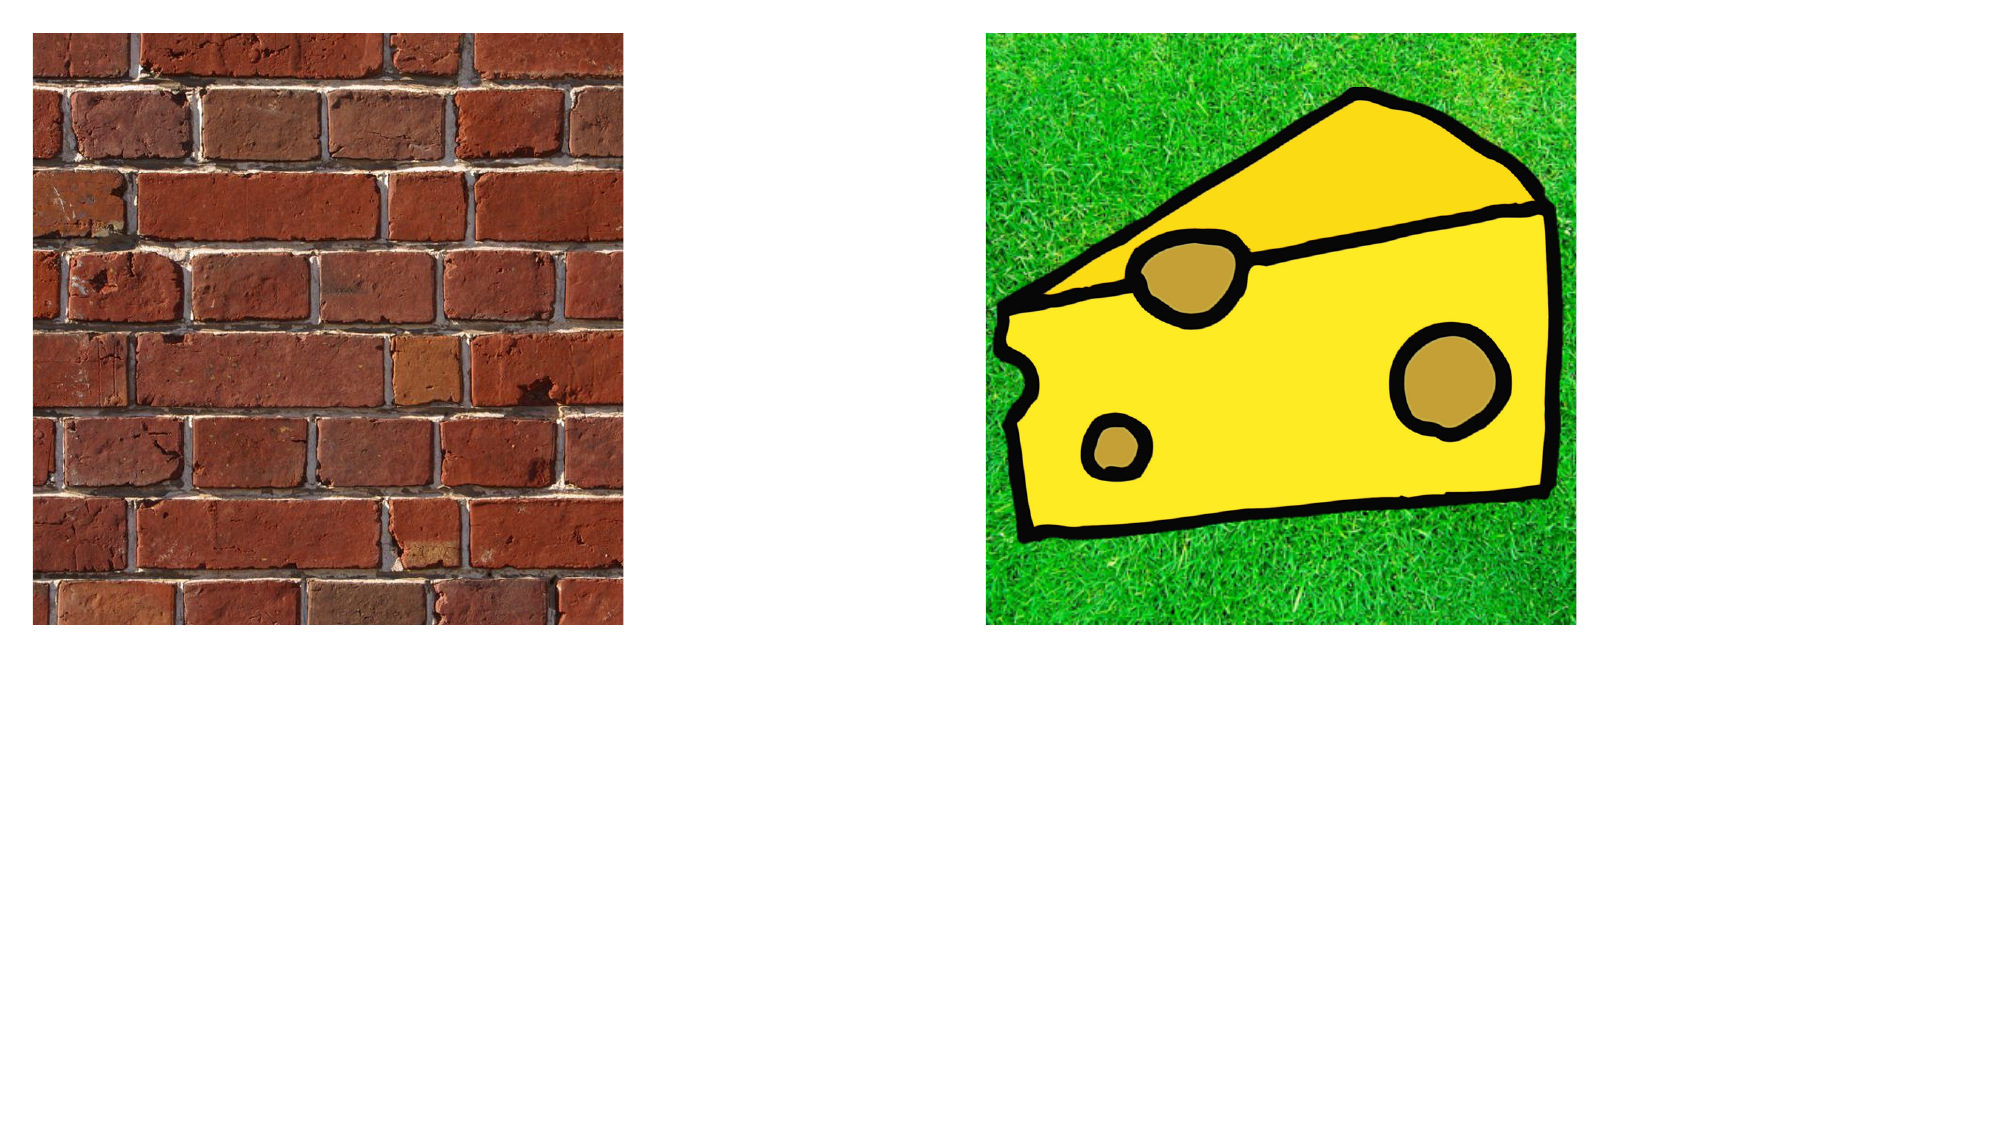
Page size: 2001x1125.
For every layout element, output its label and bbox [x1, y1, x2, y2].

picture [32, 33, 624, 625]
picture [985, 33, 1577, 625]
